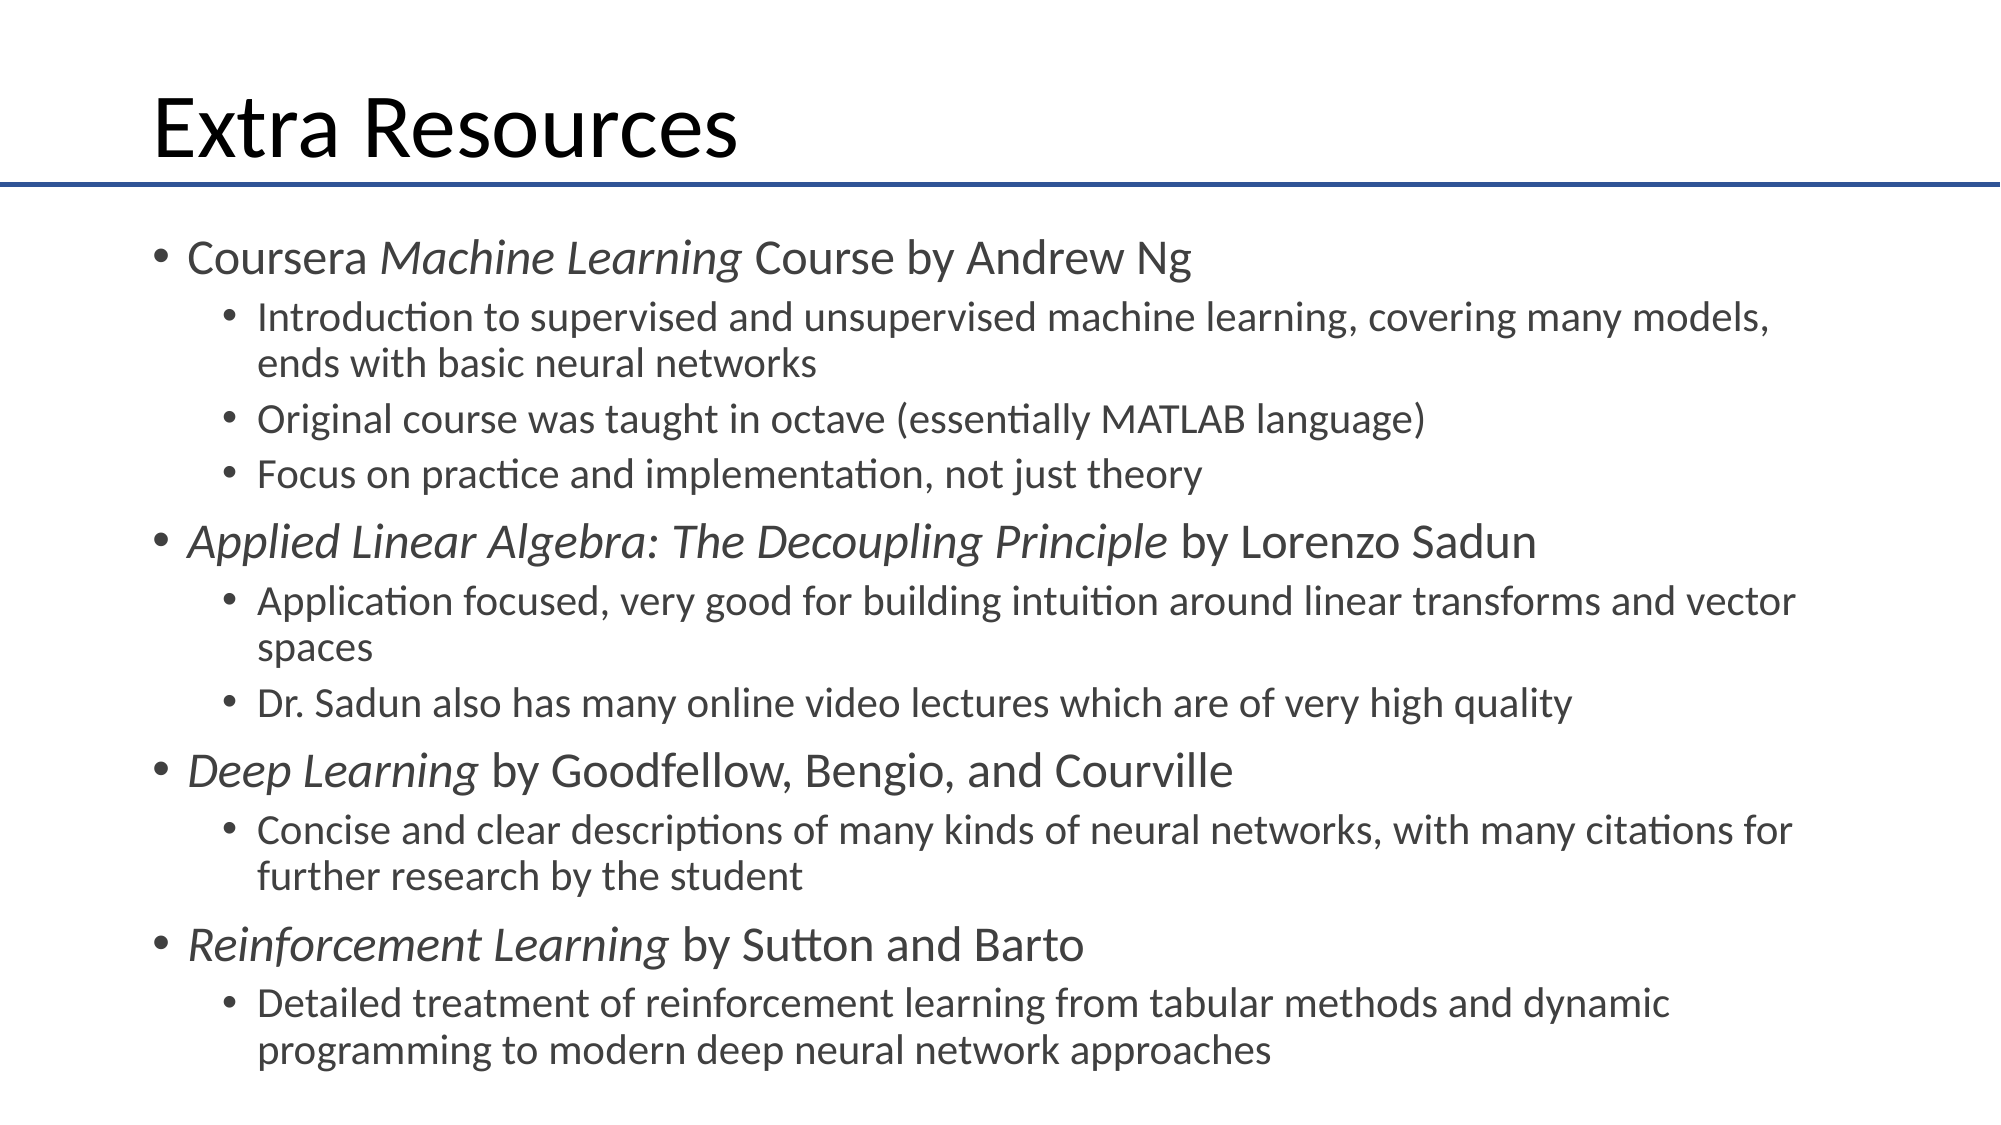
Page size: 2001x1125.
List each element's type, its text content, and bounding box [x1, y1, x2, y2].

list Coursera Machine Learning Course by Andrew Ng Introduction to supervised and unsupervised machine learning, covering many models, ends with basic neural networks Original course was taught in octave (essentially MATLAB language) Focus on practice and implementation, not just theory Applied Linear Algebra: The Decoupling Principle by Lorenzo Sadun Application focused, very good for building intuition around linear transforms and vector spaces Dr. Sadun also has many online video lectures which are of very high quality Deep Learning by Goodfellow, Bengio, and Courville Concise and clear descriptions of many kinds of neural networks, with many citations for further research by the student Reinforcement Learning by Sutton and Barto Detailed treatment of reinforcement learning from tabular methods and dynamic programming to modern deep neural network approaches [137, 223, 1863, 1084]
title Extra Resources [137, 59, 1863, 197]
